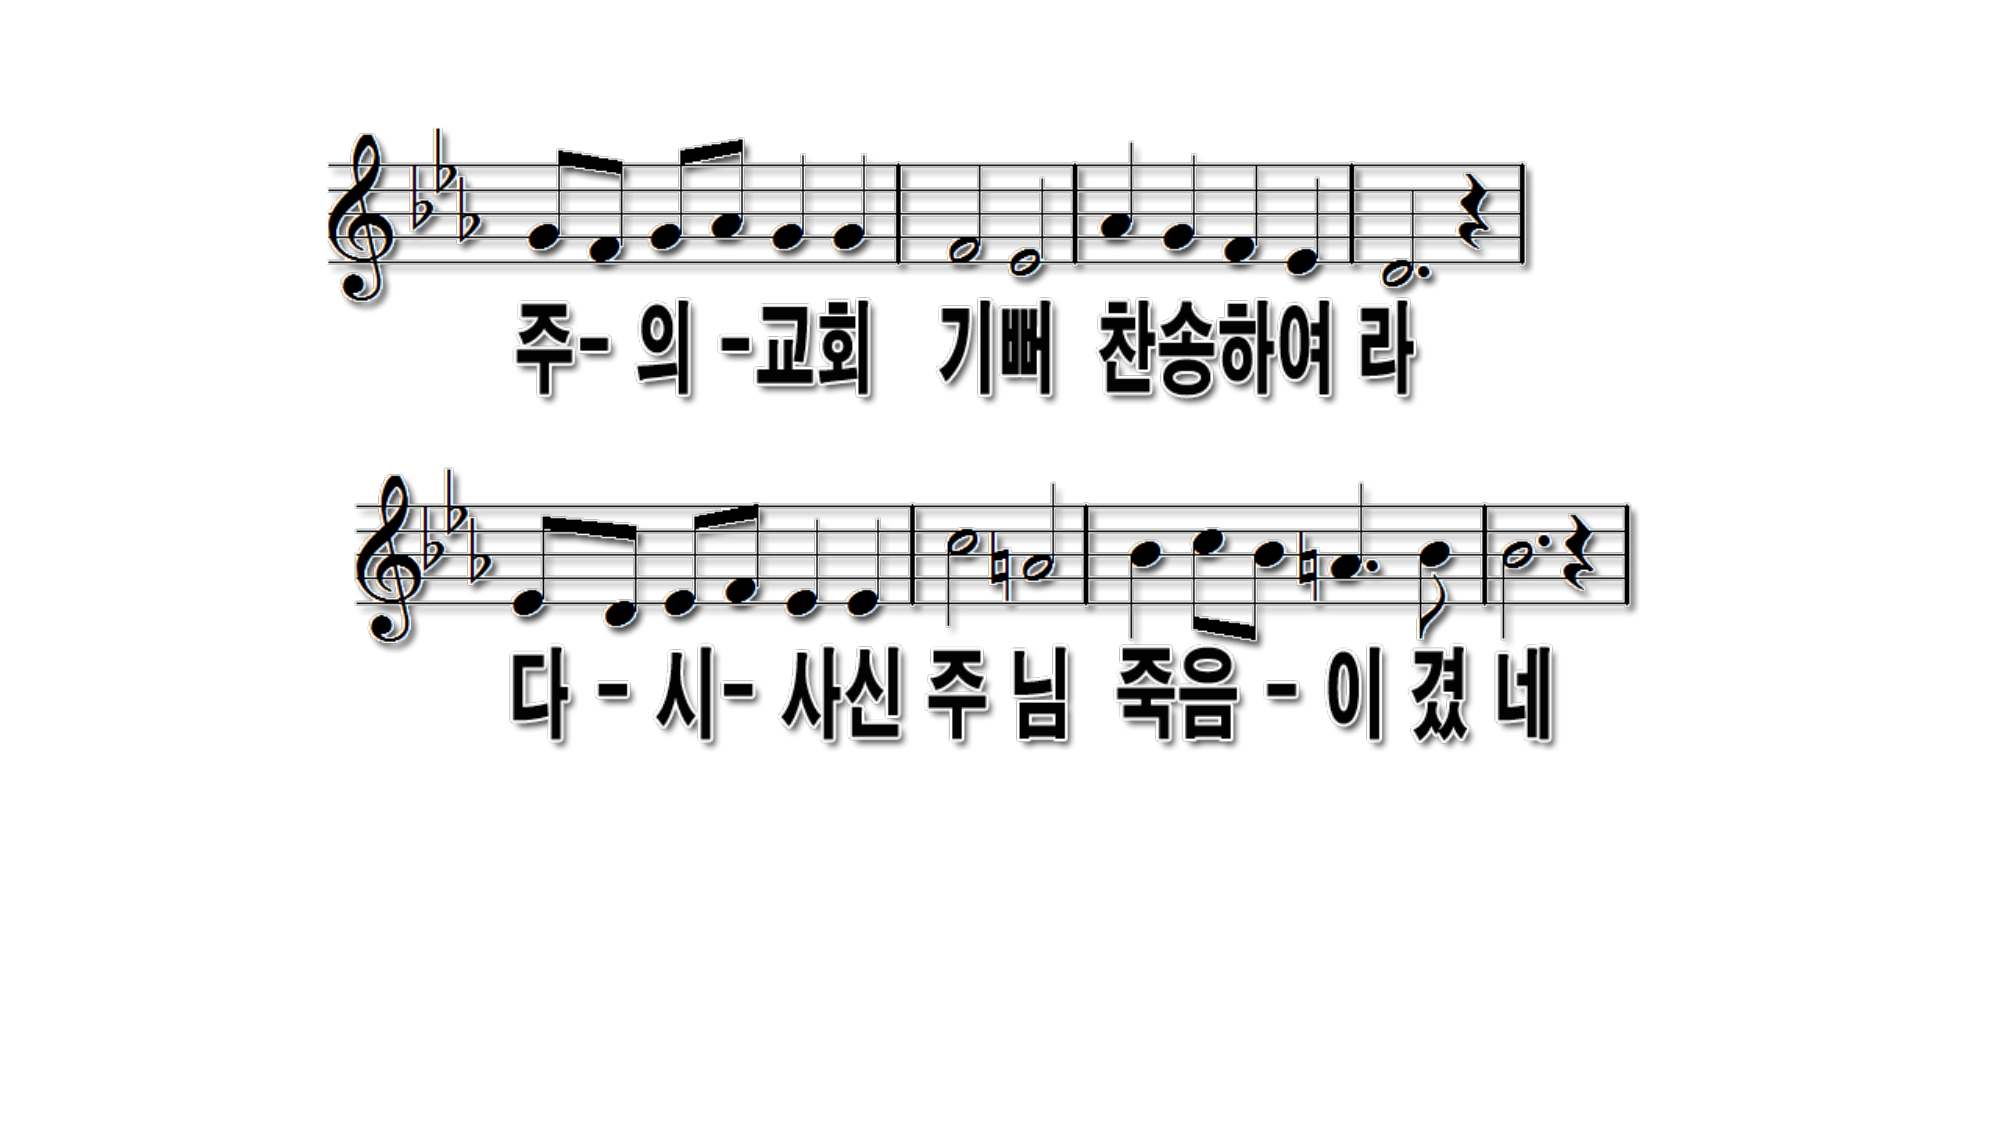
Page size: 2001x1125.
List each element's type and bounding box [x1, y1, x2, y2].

picture [249, 0, 1750, 815]
